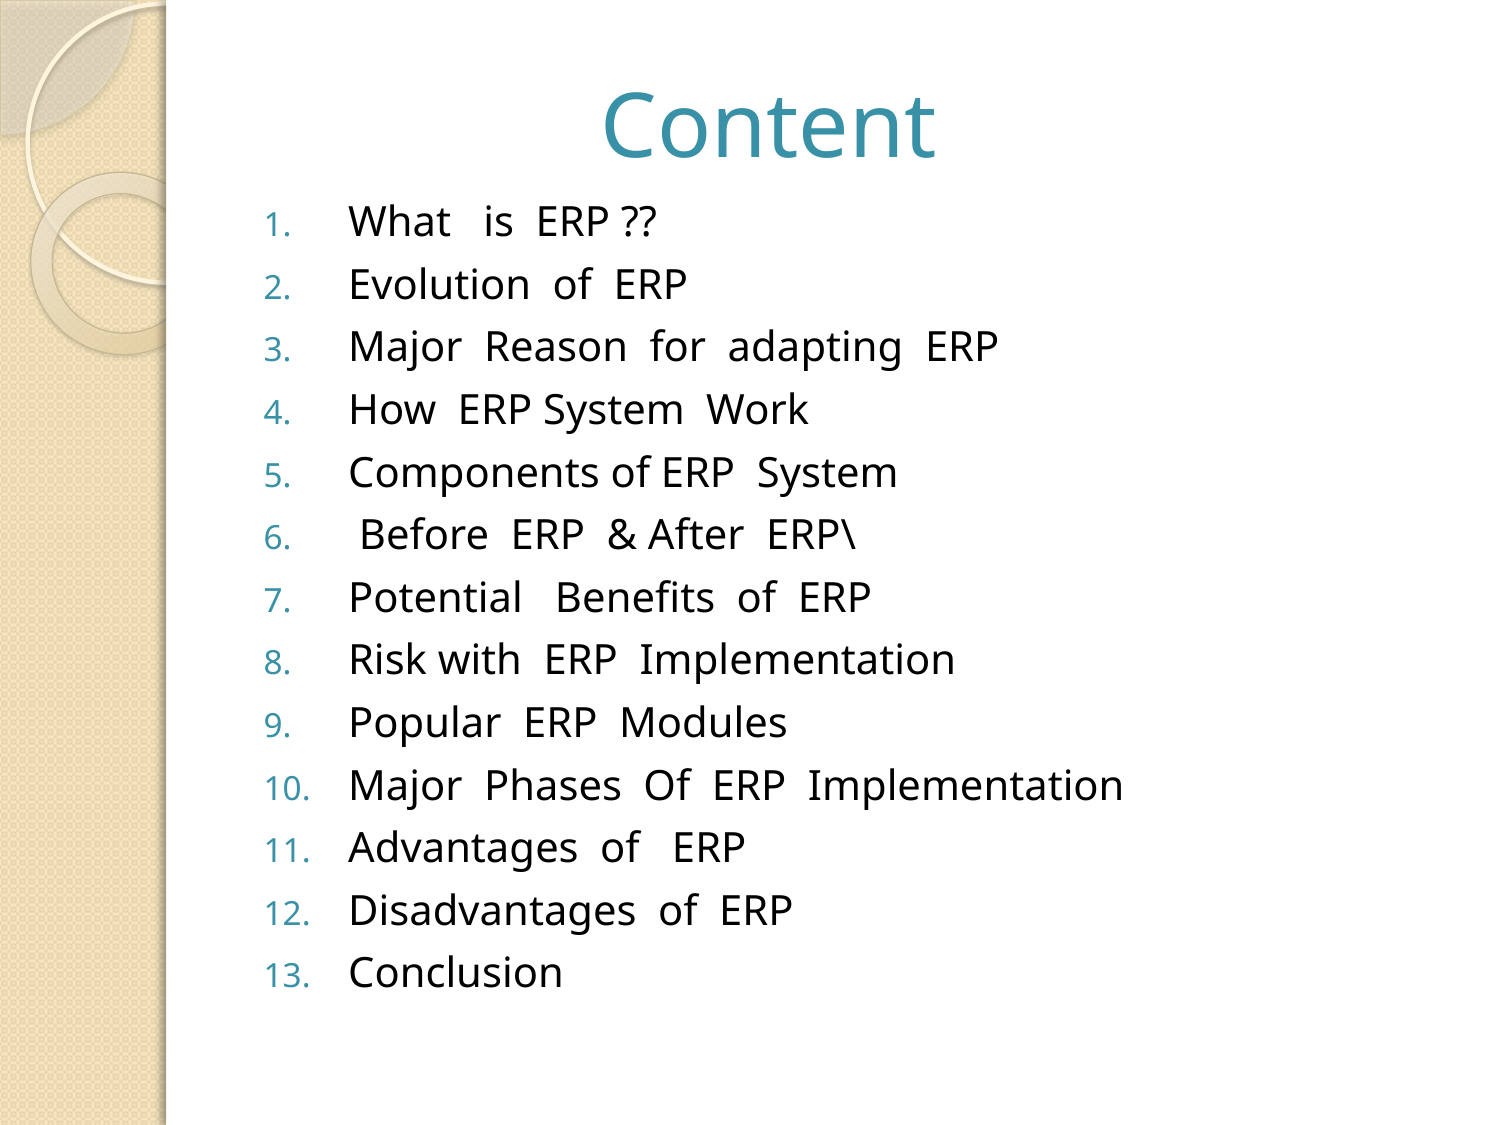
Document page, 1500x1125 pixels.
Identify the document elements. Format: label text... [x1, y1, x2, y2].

title Content [585, 45, 1067, 187]
list What is ERP ?? Evolution of ERP Major Reason for adapting ERP How ERP System Work Components of ERP System Before ERP & After ERP\ Potential Benefits of ERP Risk with ERP Implementation Popular ERP Modules Major Phases Of ERP Implementation Advantages of ERP Disadvantages of ERP Conclusion [235, 187, 1466, 1067]
